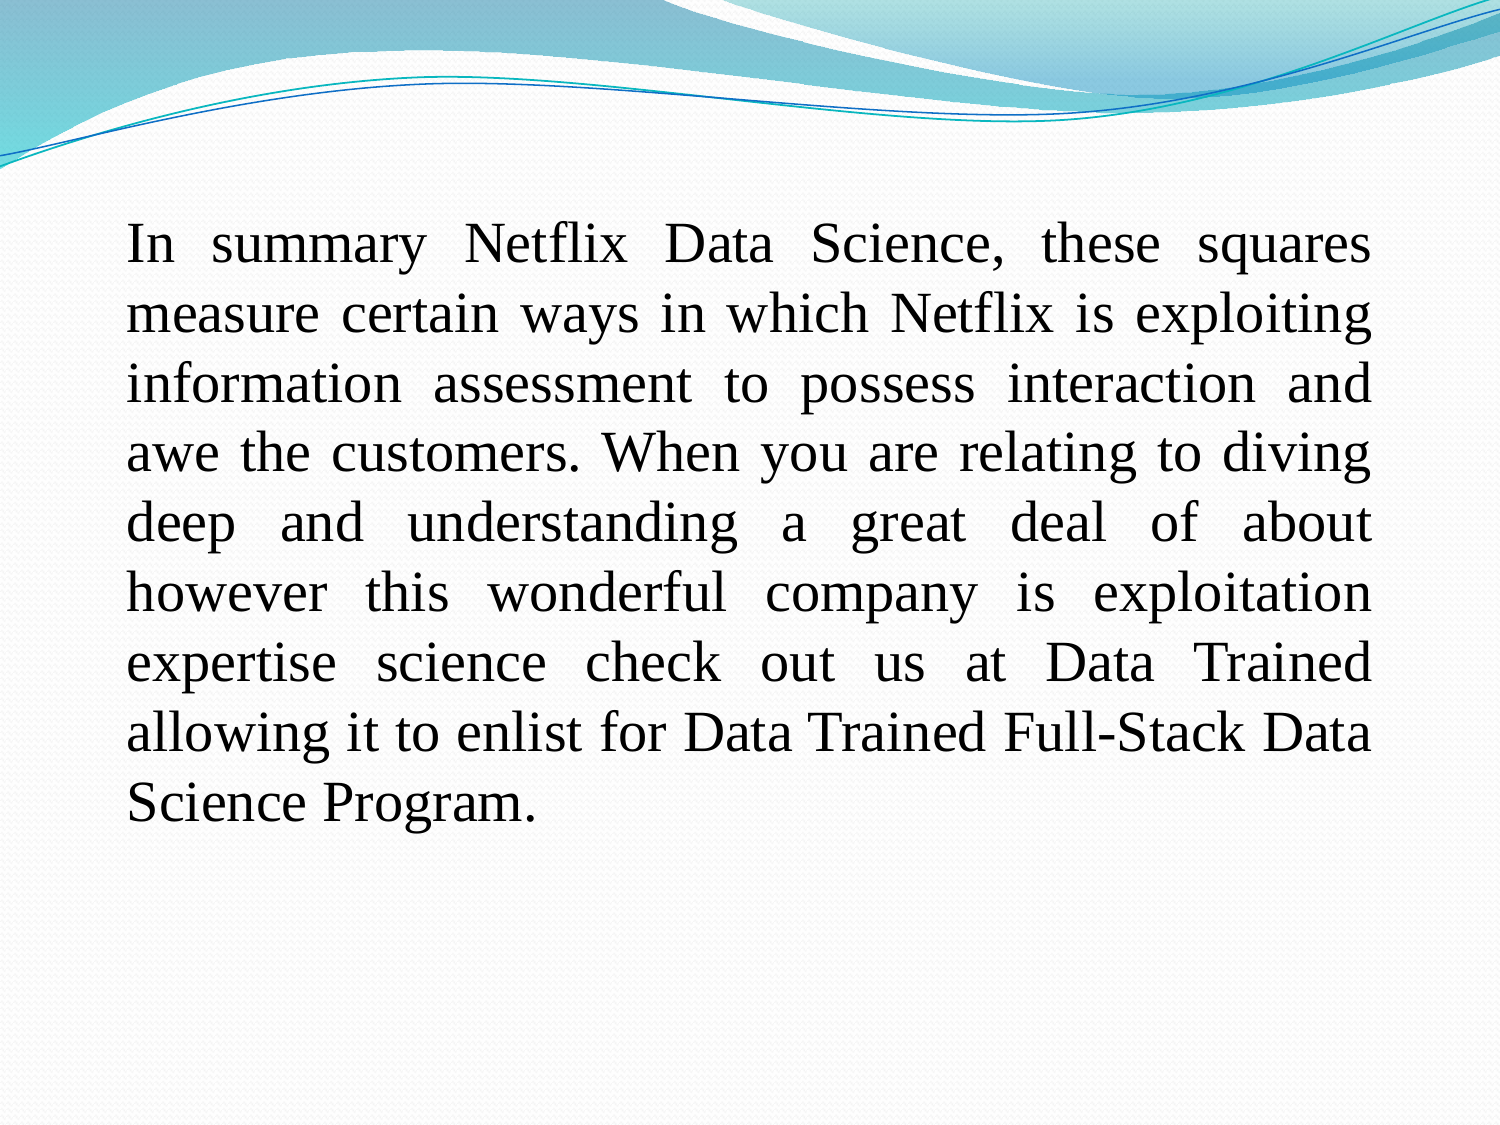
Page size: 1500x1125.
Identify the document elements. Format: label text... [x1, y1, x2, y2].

text_box In summary Netflix Data Science, these squares measure certain ways in which Netflix is exploiting information assessment to possess interaction and awe the customers. When you are relating to diving deep and understanding a great deal of about however this wonderful company is exploitation expertise science check out us at Data Trained allowing it to enlist for Data Trained Full-Stack Data Science Program. [112, 196, 1388, 841]
